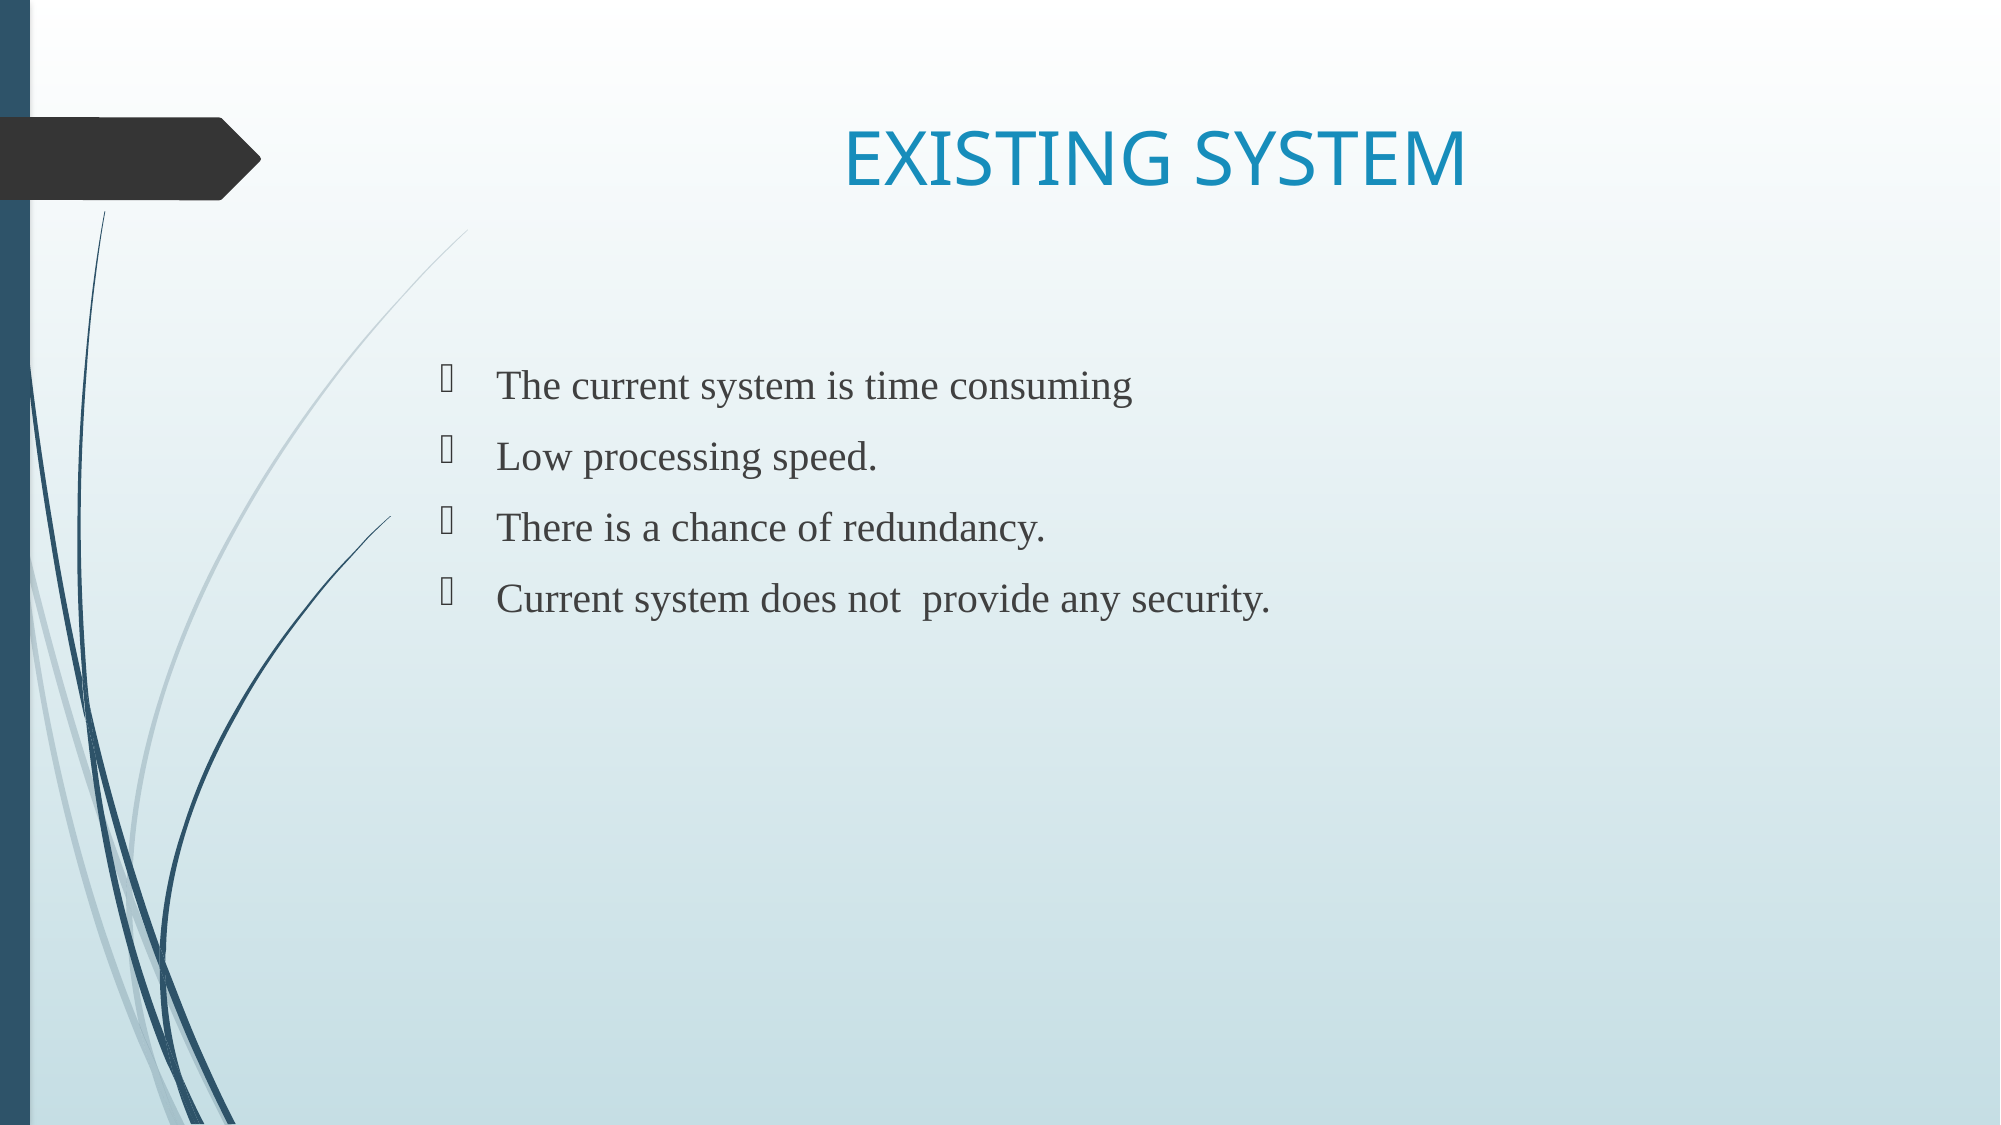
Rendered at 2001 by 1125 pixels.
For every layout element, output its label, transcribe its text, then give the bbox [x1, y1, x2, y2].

title EXISTING SYSTEM [425, 102, 1888, 313]
list The current system is time consuming Low processing speed. There is a chance of redundancy. Current system does not provide any security. [424, 350, 1888, 970]
